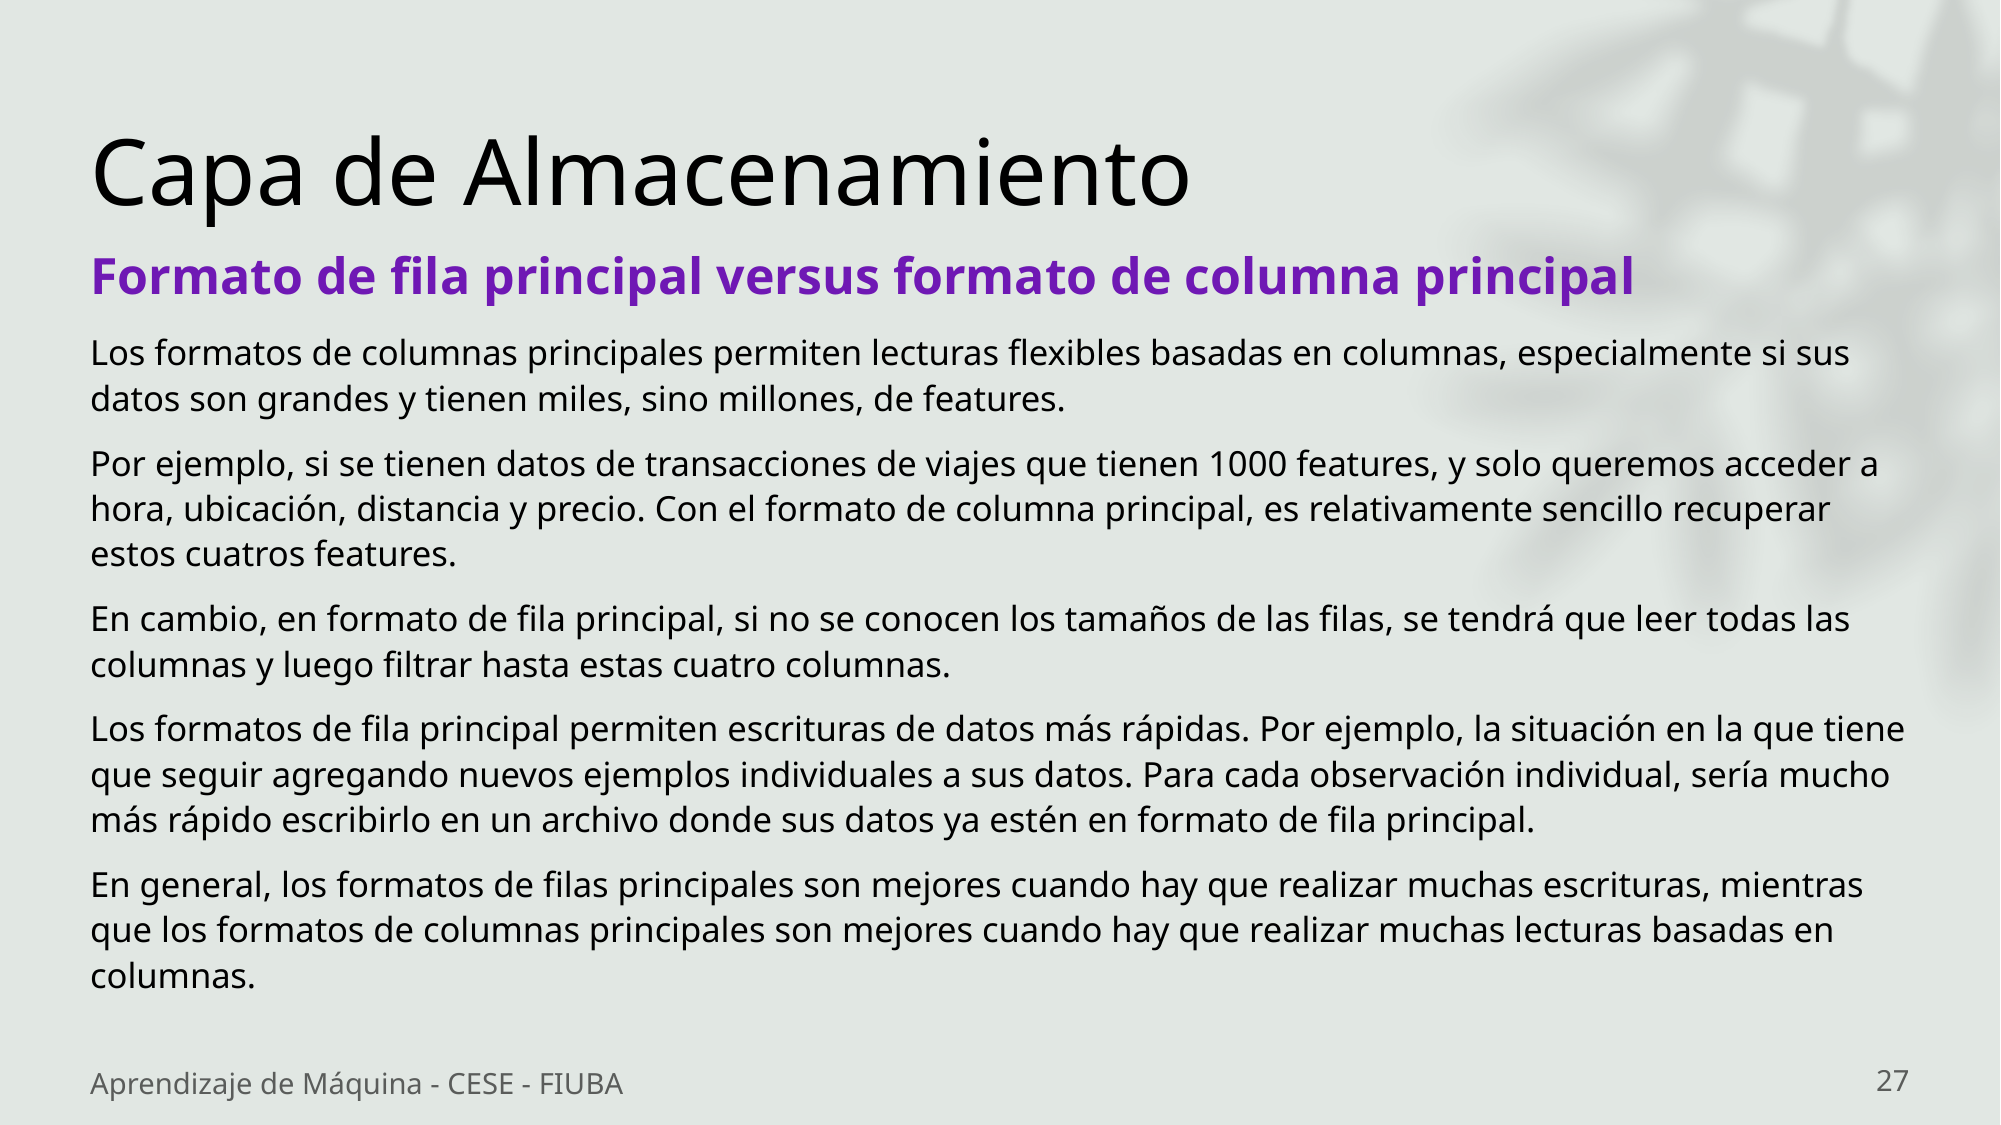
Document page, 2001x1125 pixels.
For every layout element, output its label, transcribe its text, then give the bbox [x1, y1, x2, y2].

list Los formatos de columnas principales permiten lecturas flexibles basadas en columnas, especialmente si sus datos son grandes y tienen miles, sino millones, de features. Por ejemplo, si se tienen datos de transacciones de viajes que tienen 1000 features, y solo queremos acceder a hora, ubicación, distancia y precio. Con el formato de columna principal, es relativamente sencillo recuperar estos cuatros features. En cambio, en formato de fila principal, si no se conocen los tamaños de las filas, se tendrá que leer todas las columnas y luego filtrar hasta estas cuatro columnas. Los formatos de fila principal permiten escrituras de datos más rápidas. Por ejemplo, la situación en la que tiene que seguir agregando nuevos ejemplos individuales a sus datos. Para cada observación individual, sería mucho más rápido escribirlo en un archivo donde sus datos ya estén en formato de fila principal. En general, los formatos de filas principales son mejores cuando hay que realizar muchas escrituras, mientras que los formatos de columnas principales son mejores cuando hay que realizar muchas lecturas basadas en columnas. [75, 319, 1925, 1009]
title Capa de Almacenamiento [75, 60, 1863, 237]
slide_number 27 [1474, 1052, 1925, 1113]
footer Aprendizaje de Máquina - CESE - FIUBA [75, 1052, 751, 1113]
text_box Formato de fila principal versus formato de columna principal [75, 237, 1925, 313]
